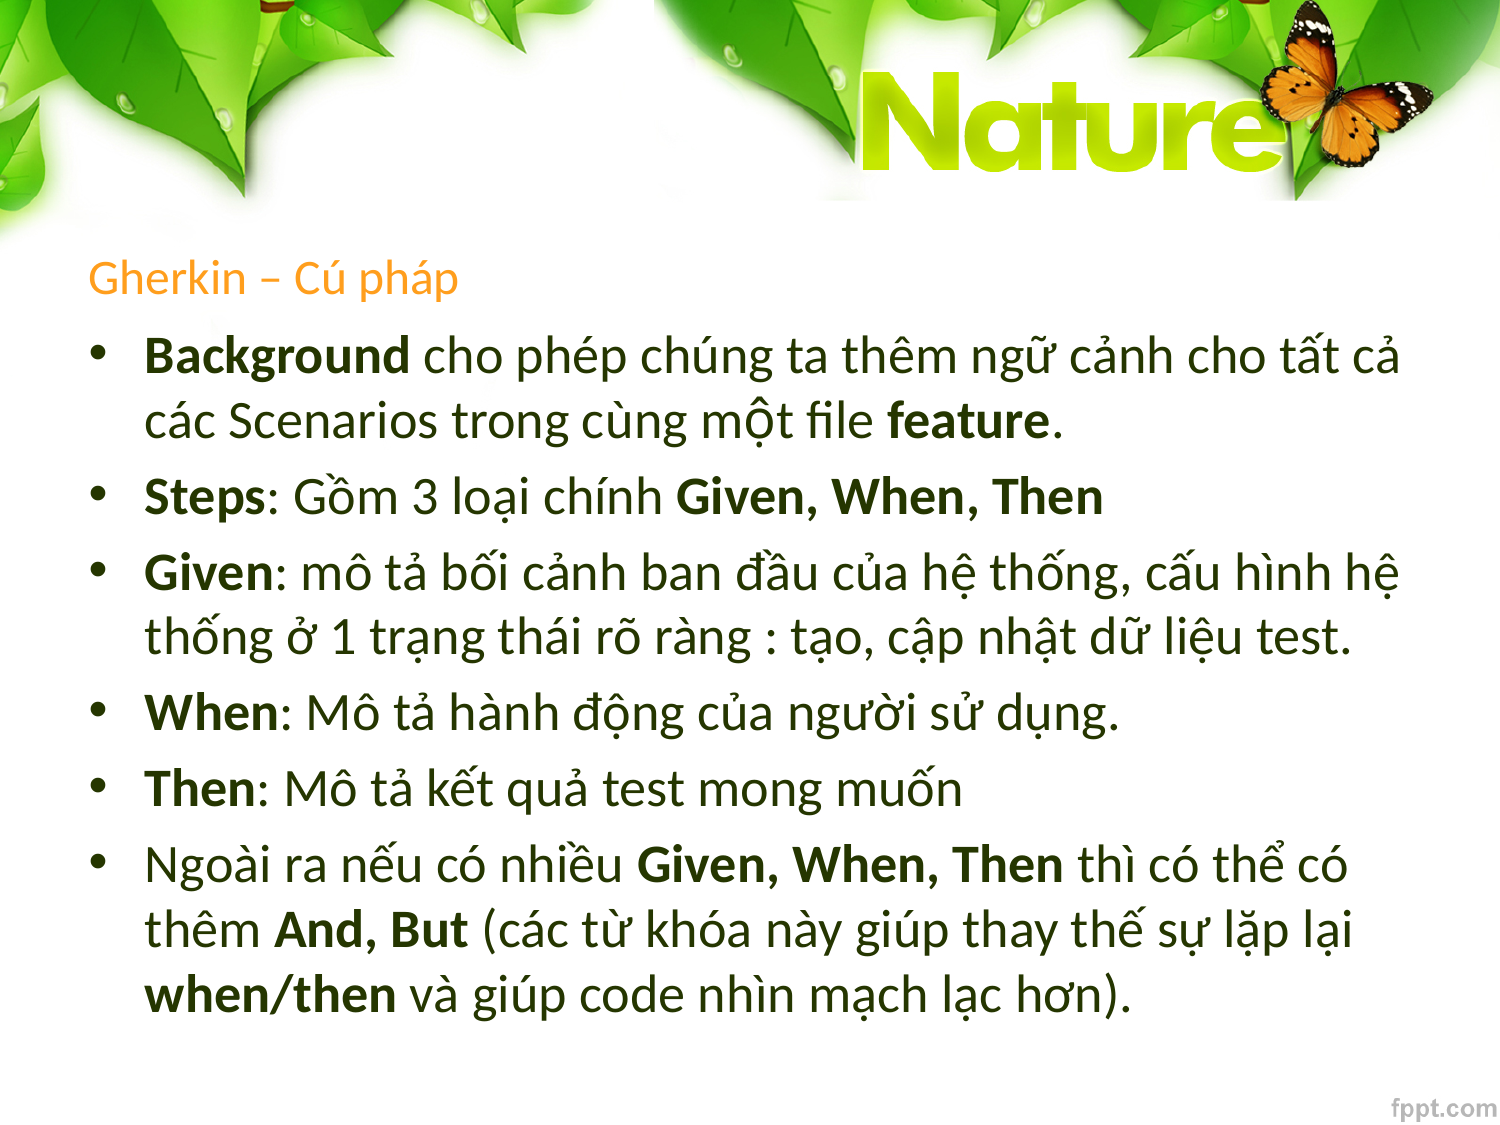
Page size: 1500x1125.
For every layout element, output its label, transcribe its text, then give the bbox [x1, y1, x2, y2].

picture [0, 0, 1500, 1125]
title Gherkin – Cú pháp [73, 236, 1424, 311]
list Background cho phép chúng ta thêm ngữ cảnh cho tất cả các Scenarios trong cùng một file feature. Steps: Gồm 3 loại chính Given, When, Then Given: mô tả bối cảnh ban đầu của hệ thống, cấu hình hệ thống ở 1 trạng thái rõ ràng : tạo, cập nhật dữ liệu test. When: Mô tả hành động của người sử dụng. Then: Mô tả kết quả test mong muốn Ngoài ra nếu có nhiều Given, When, Then thì có thể có thêm And, But (các từ khóa này giúp thay thế sự lặp lại when/then và giúp code nhìn mạch lạc hơn). [73, 311, 1424, 964]
